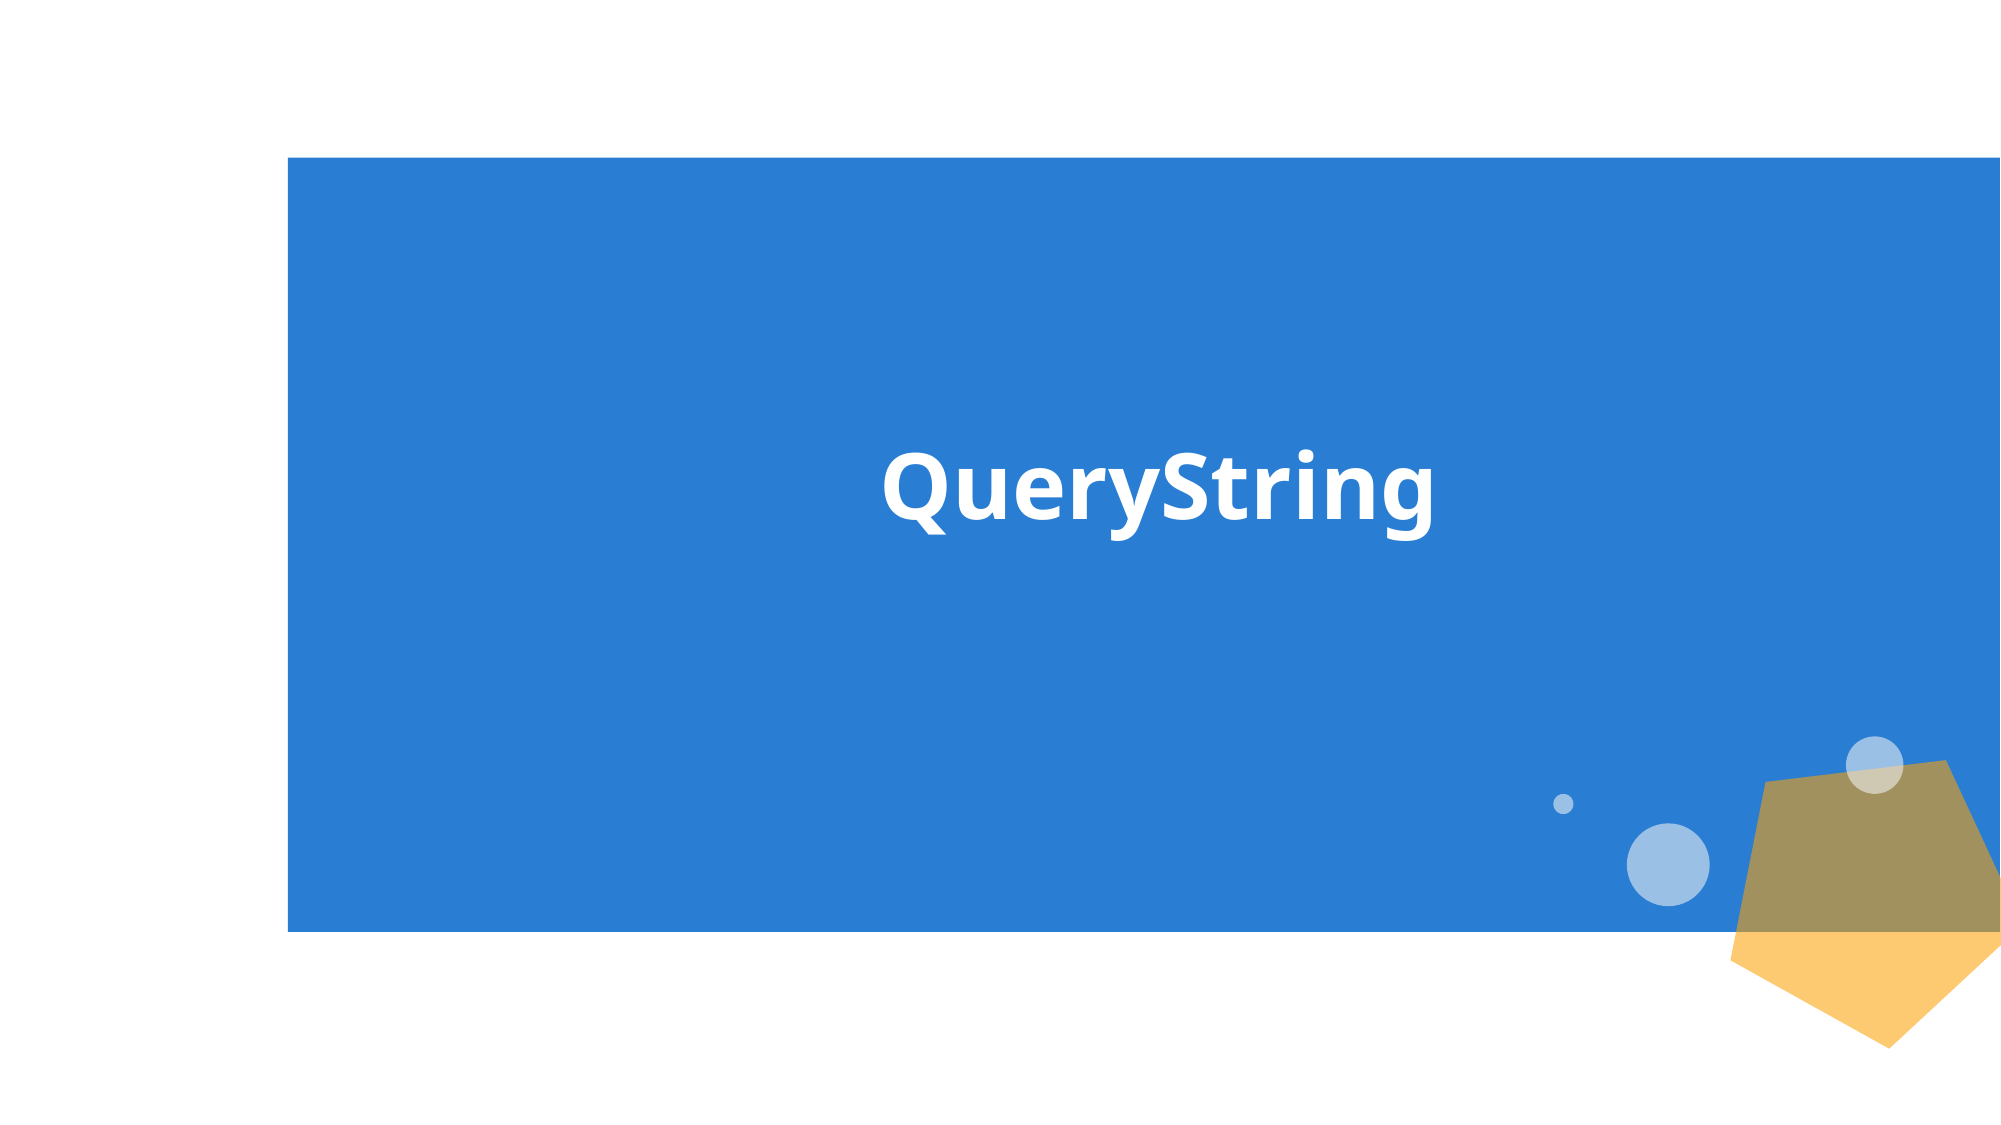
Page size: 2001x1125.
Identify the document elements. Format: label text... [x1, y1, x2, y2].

subtitle QueryString [305, 408, 2000, 653]
